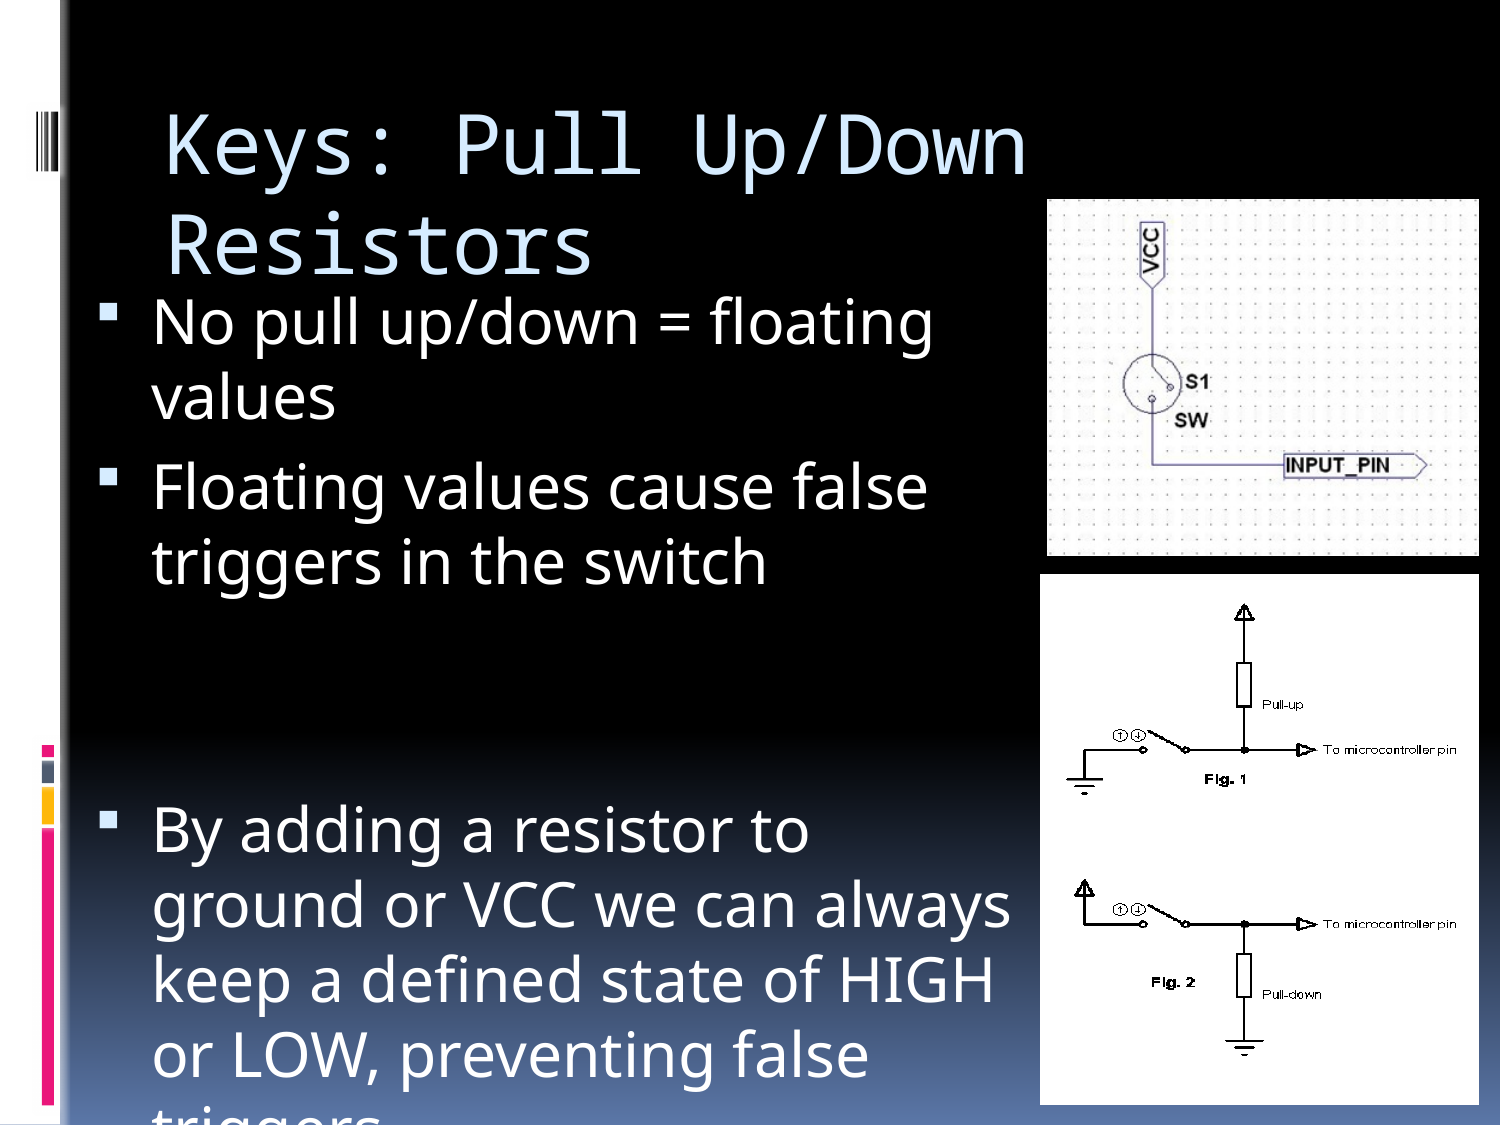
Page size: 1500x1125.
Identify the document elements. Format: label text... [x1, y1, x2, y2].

picture [1039, 574, 1479, 1106]
picture [1046, 199, 1479, 557]
list No pull up/down = floating values Floating values cause false triggers in the switch By adding a resistor to ground or VCC we can always keep a defined state of HIGH or LOW, preventing false triggers [68, 275, 1040, 1027]
title Keys: Pull Up/Down Resistors [150, 83, 1425, 234]
